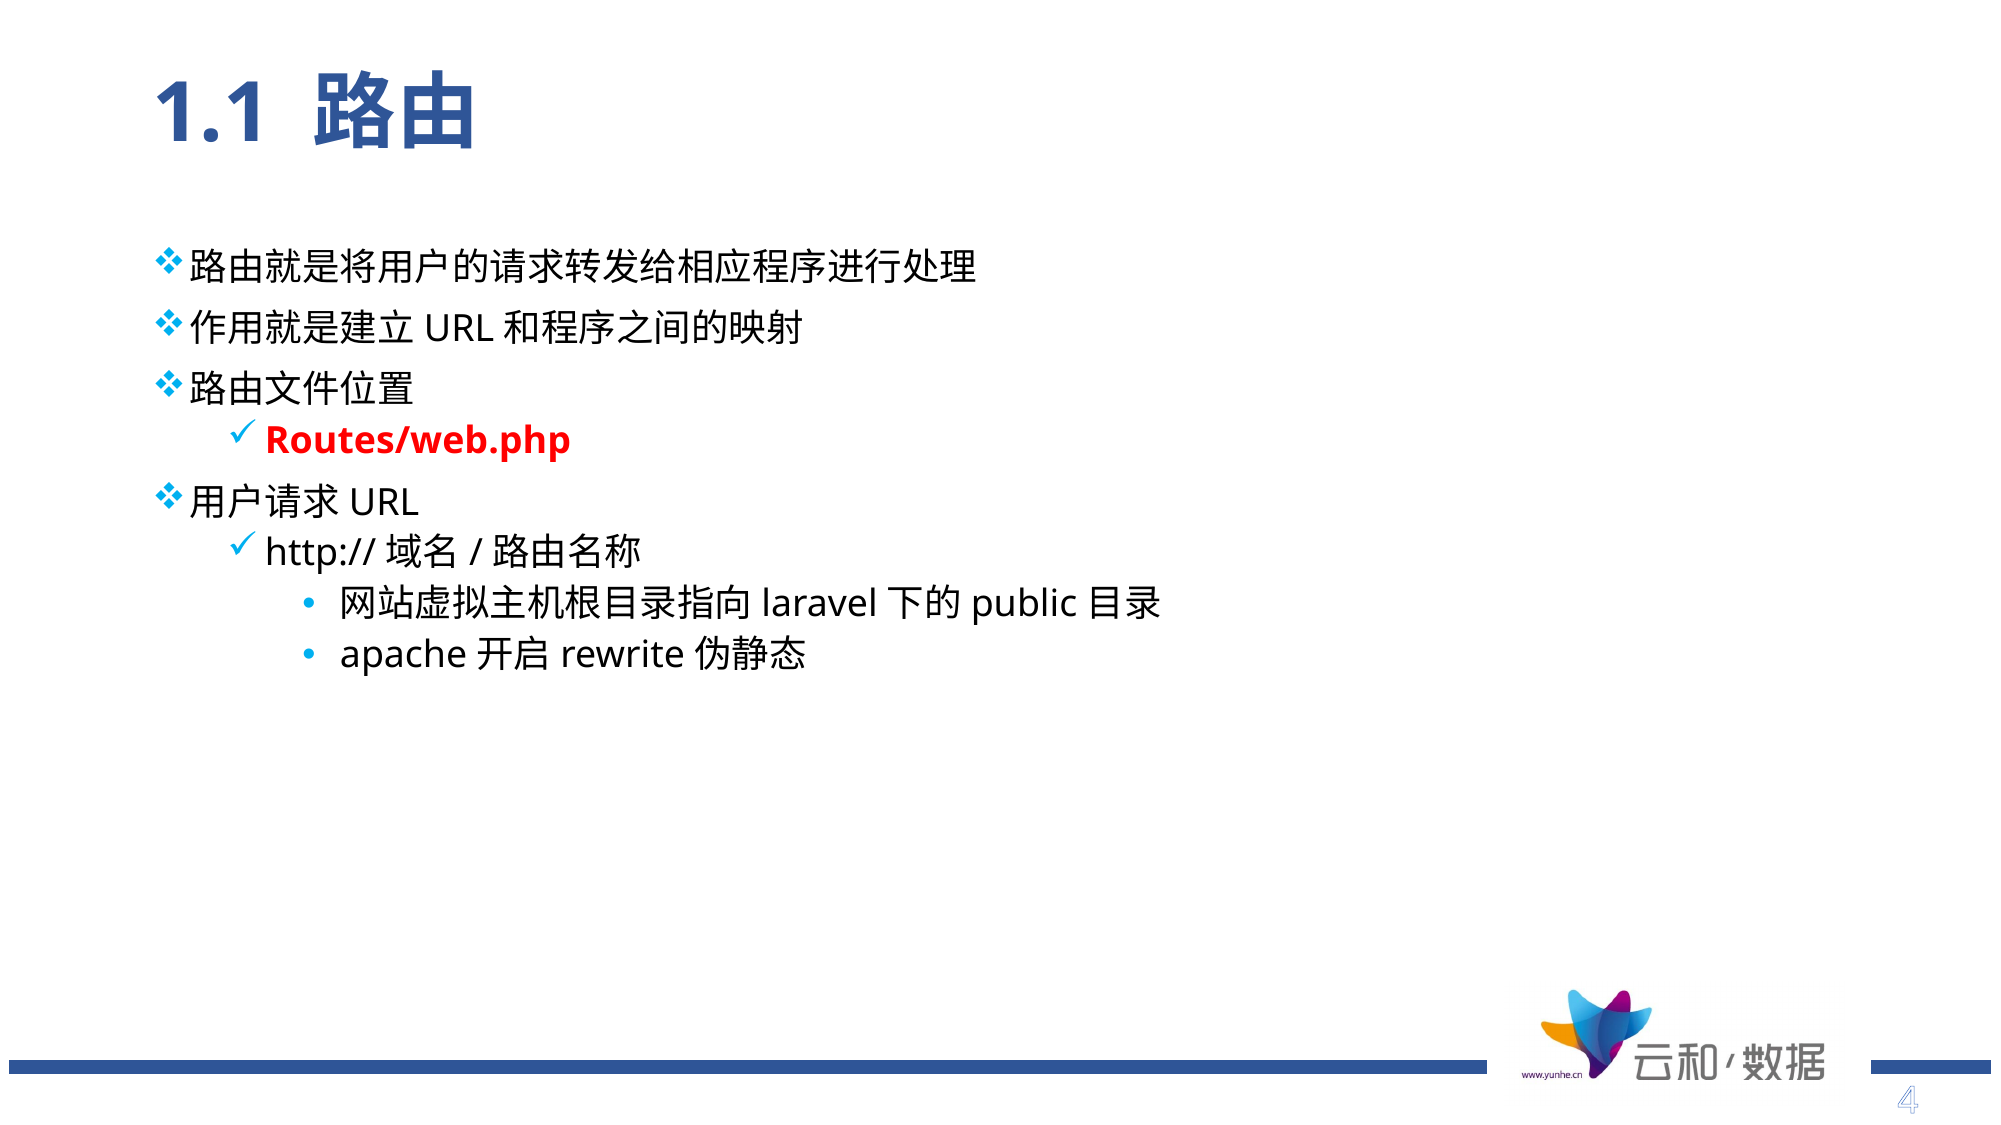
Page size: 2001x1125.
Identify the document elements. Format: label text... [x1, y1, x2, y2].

list 路由就是将用户的请求转发给相应程序进行处理 作用就是建立URL和程序之间的映射 路由文件位置 Routes/web.php 用户请求URL http://域名/路由名称 网站虚拟主机根目录指向laravel下的public目录 apache开启rewrite伪静态 [137, 240, 1863, 955]
title 1.1 路由 [137, 5, 1863, 224]
picture [1504, 981, 1845, 1106]
